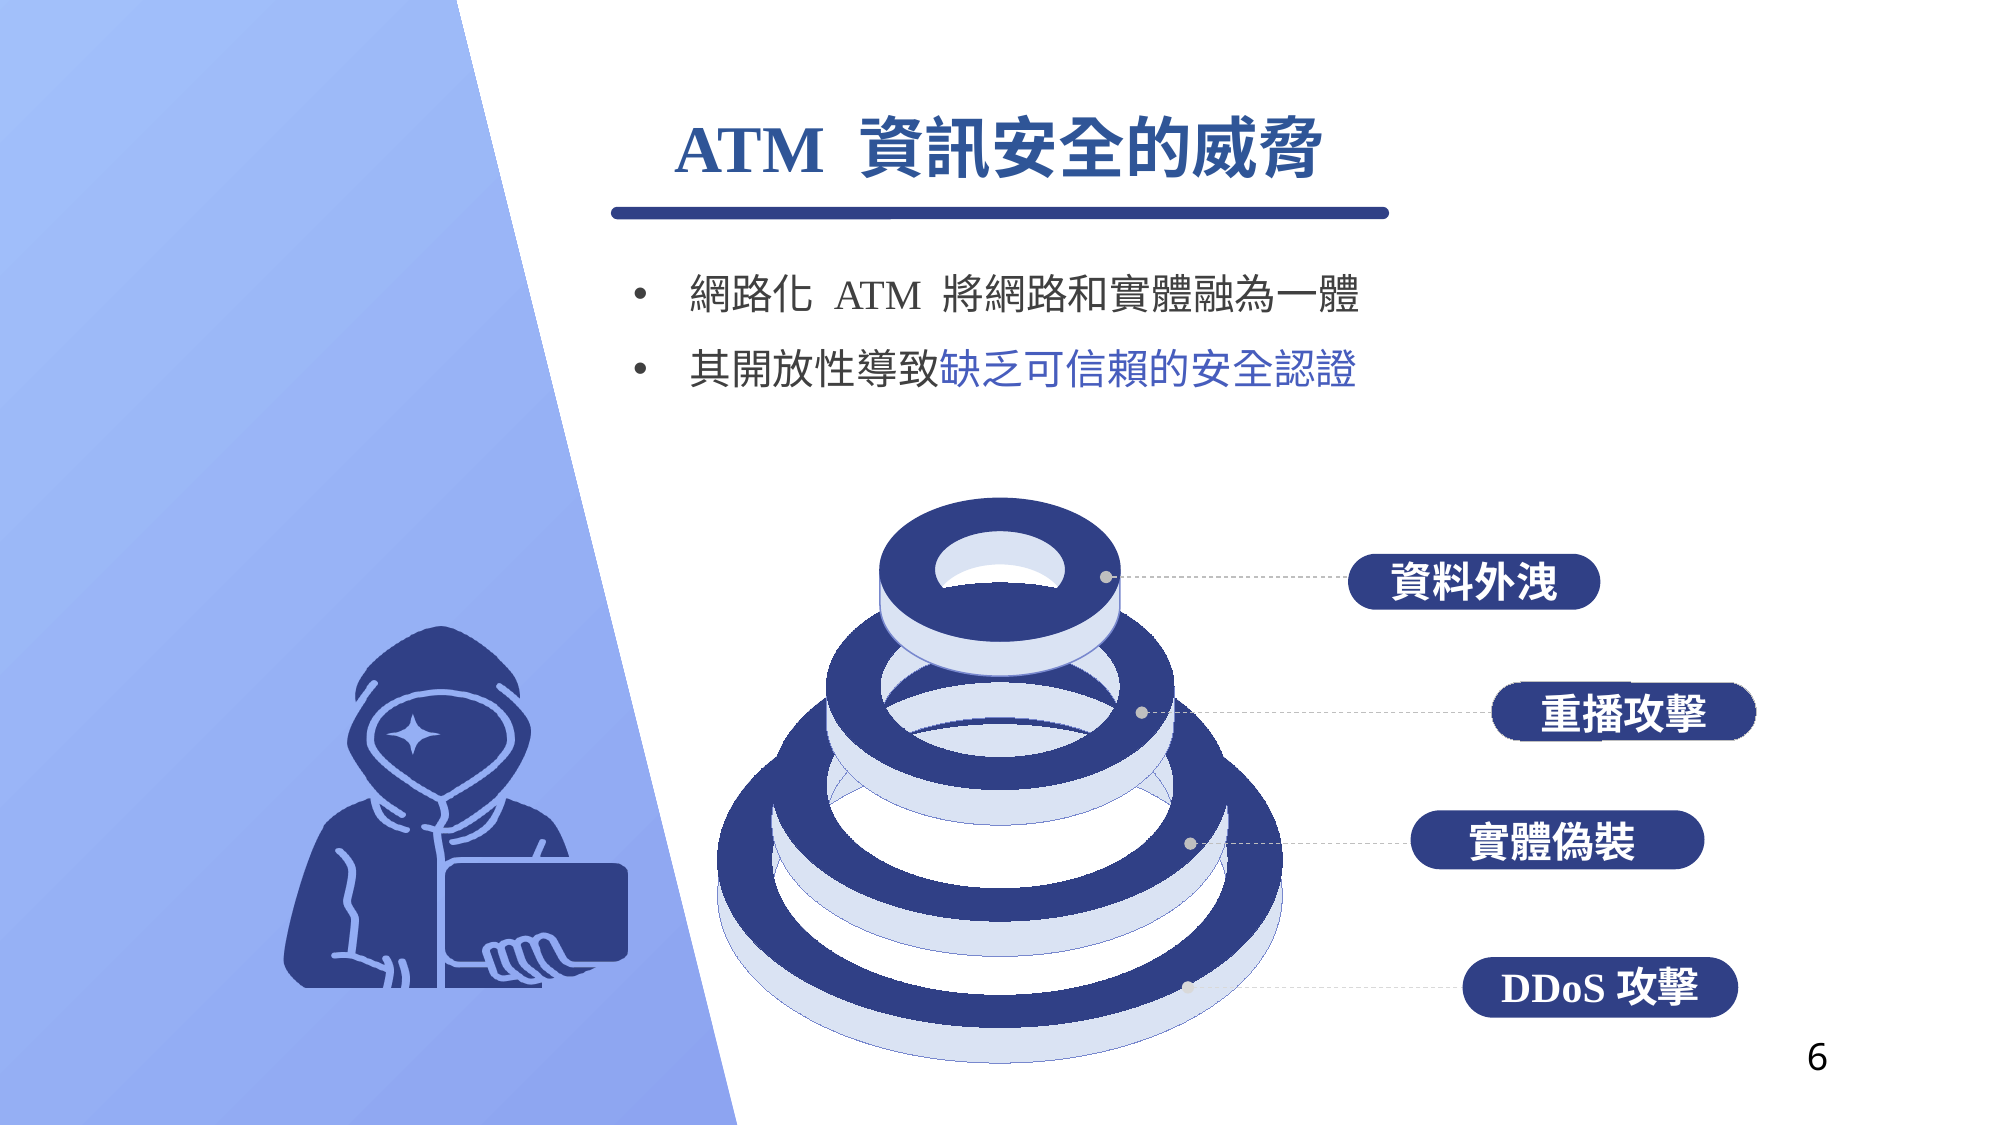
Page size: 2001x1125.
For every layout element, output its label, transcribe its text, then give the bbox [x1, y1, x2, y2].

text_box 網路化 ATM 將網路和實體融為一體 其開放性導致缺乏可信賴的安全認證 [618, 236, 1382, 401]
text_box [0, 0, 739, 1125]
text_box [609, 205, 1391, 221]
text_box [1187, 953, 1739, 1020]
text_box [1141, 680, 1757, 747]
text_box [1190, 807, 1705, 924]
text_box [826, 582, 1175, 826]
text_box 6 [1792, 1025, 2000, 1092]
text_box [717, 691, 1283, 1064]
text_box [280, 626, 628, 988]
text_box ATM 資訊安全的威脅 [528, 98, 1472, 194]
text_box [879, 498, 1121, 677]
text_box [1106, 548, 1601, 615]
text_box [771, 649, 1229, 957]
